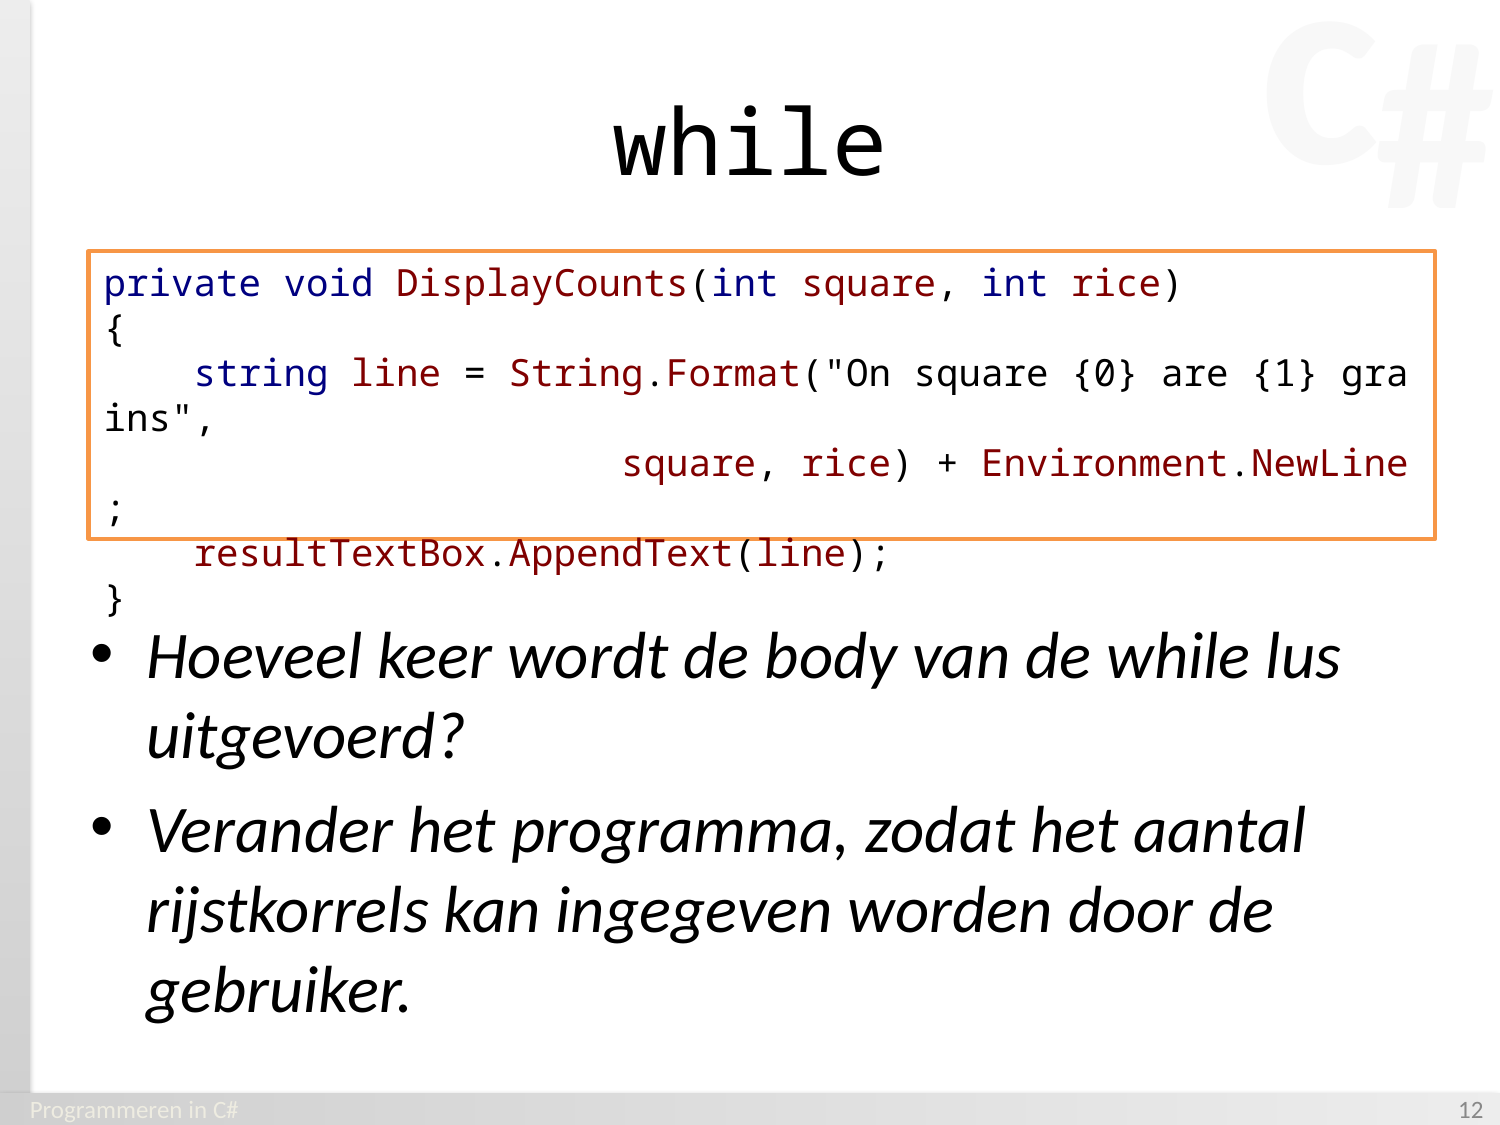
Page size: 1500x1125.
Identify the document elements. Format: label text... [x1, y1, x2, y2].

title while [75, 45, 1425, 233]
list Hoeveel keer wordt de body van de while lus uitgevoerd? Verander het programma, zodat het aantal rijstkorrels kan ingegeven worden door de gebruiker. [75, 604, 1425, 1083]
slide_number ‹#› [1148, 1078, 1499, 1125]
footer Programmeren in C# [0, 1078, 372, 1125]
text_box private void DisplayCounts(int square, int rice) { string line = String.Format("On square {0} are {1} grains", square, rice) + Environment.NewLine; resultTextBox.AppendText(line); } [88, 251, 1436, 539]
